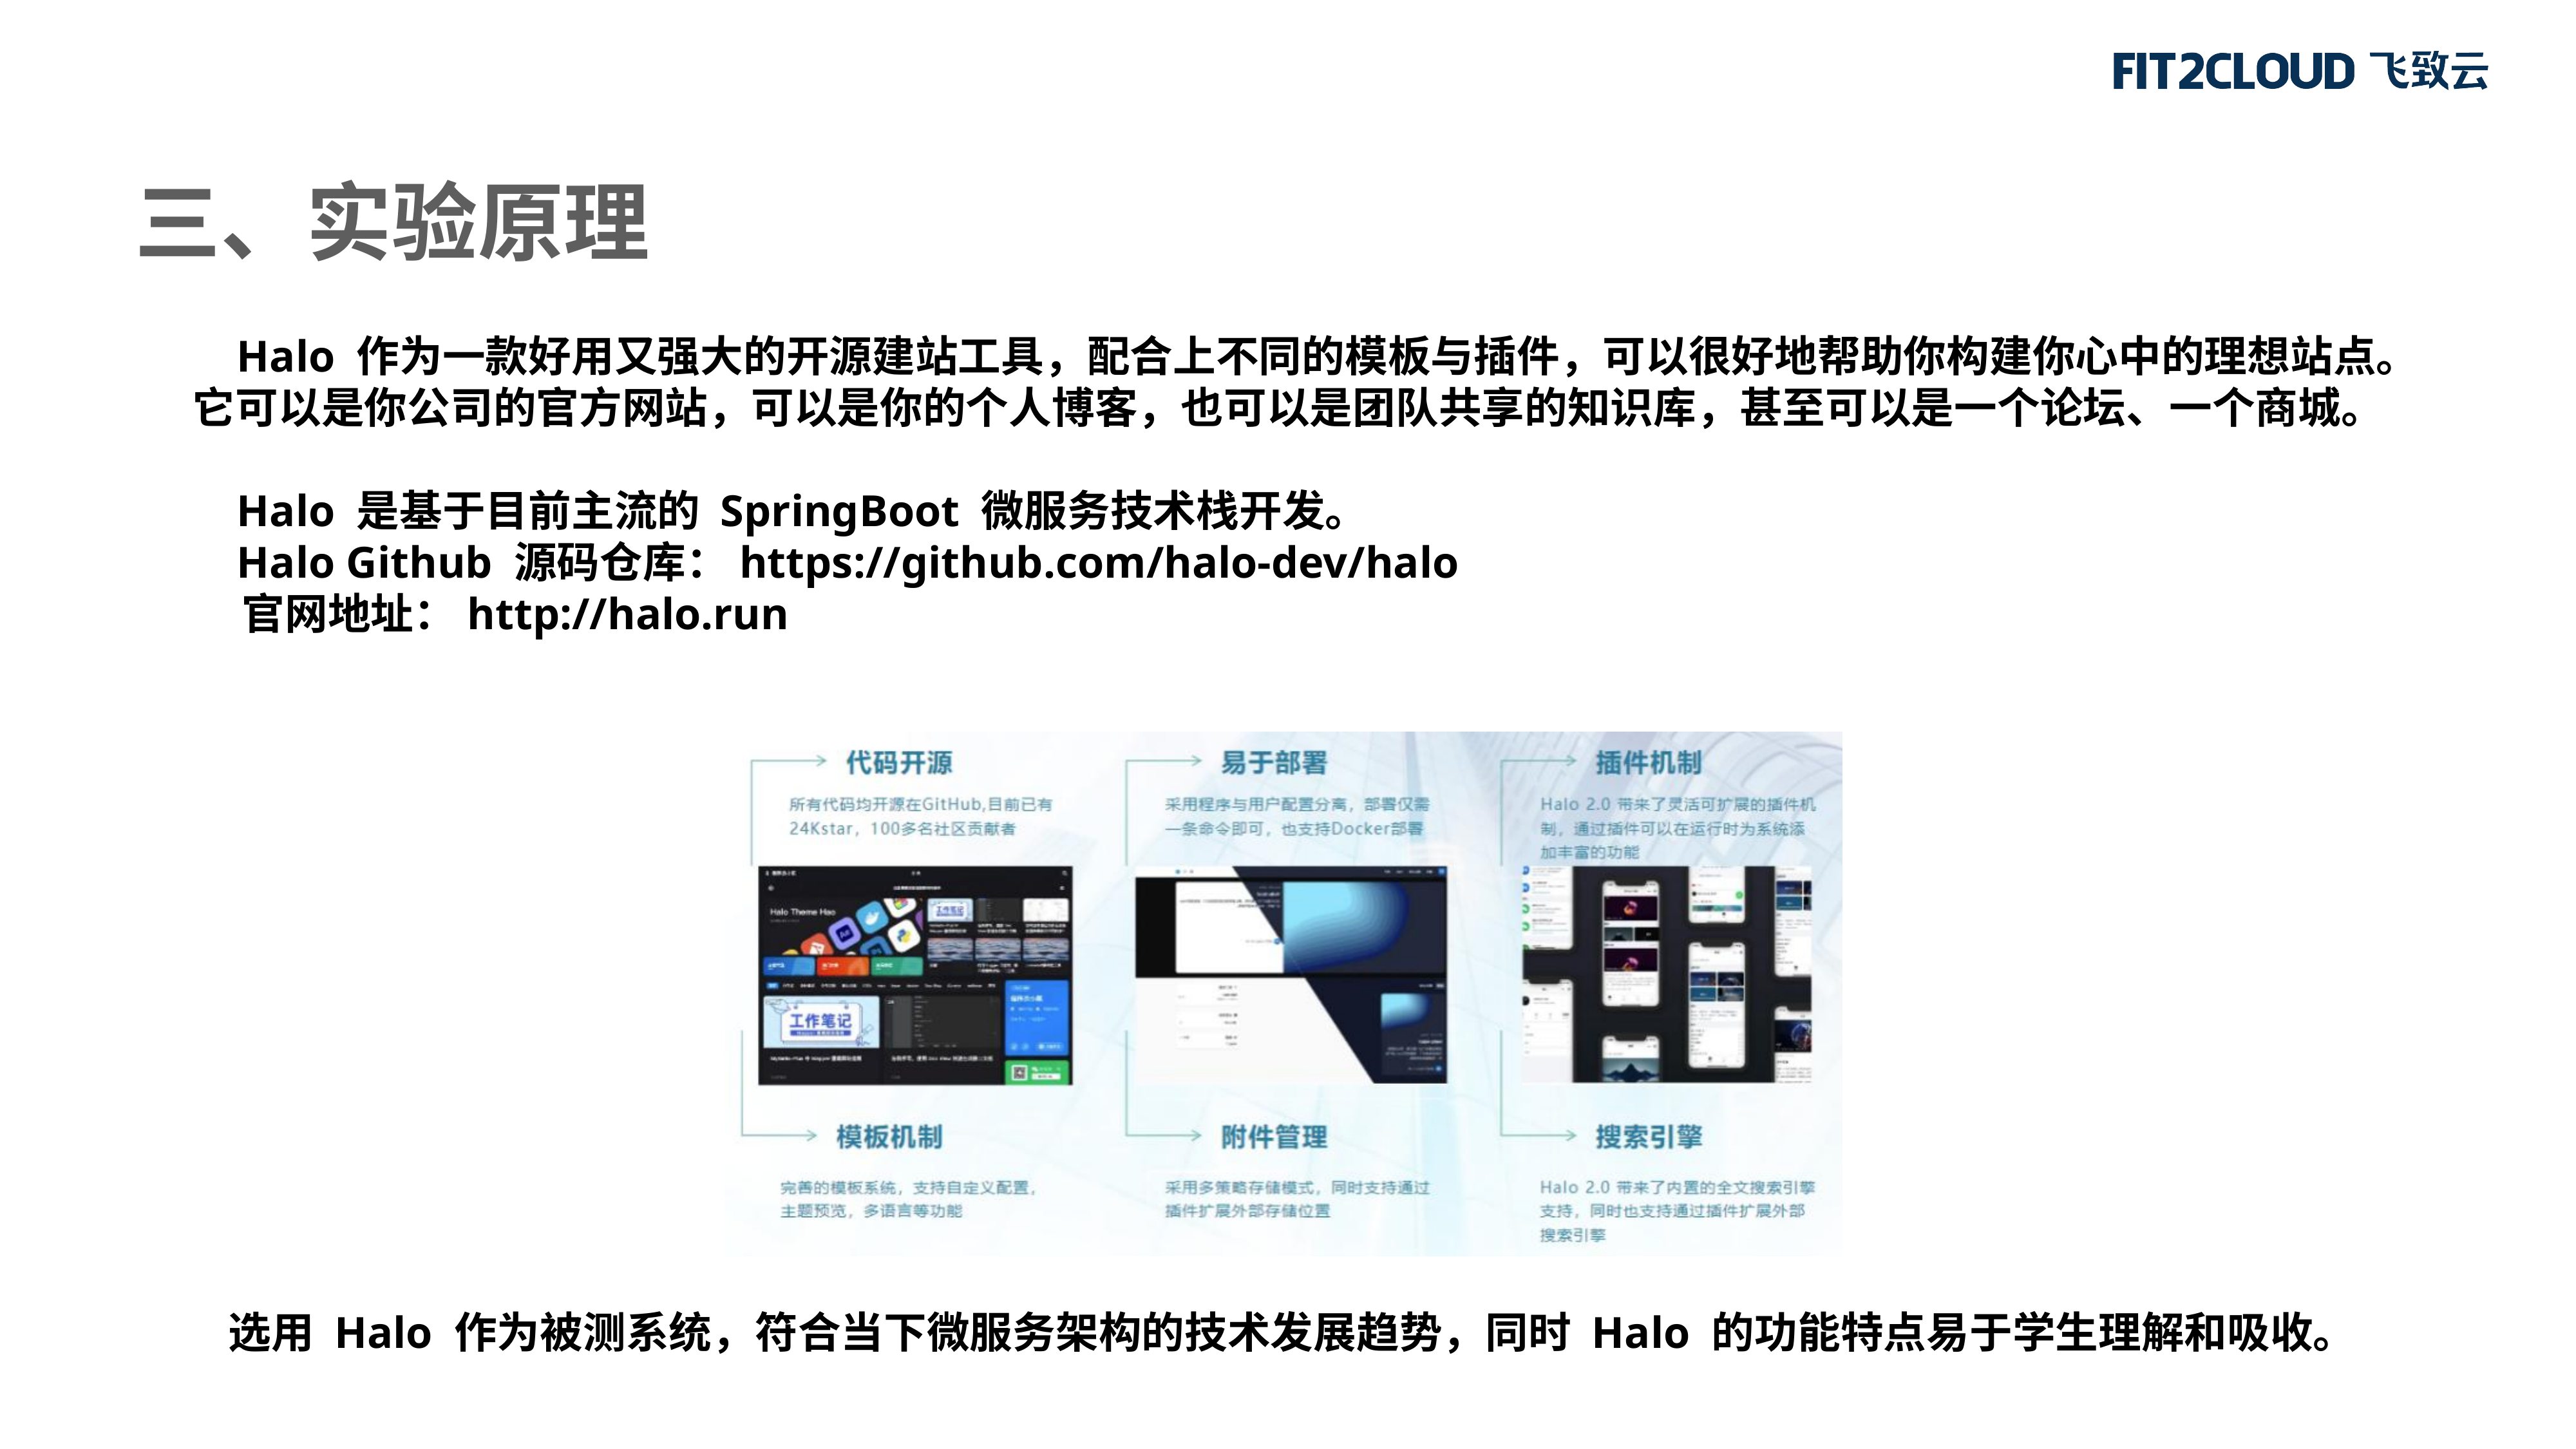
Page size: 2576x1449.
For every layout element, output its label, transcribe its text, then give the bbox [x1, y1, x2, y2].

text_box Halo 作为一款好用又强大的开源建站工具，配合上不同的模板与插件，可以很好地帮助你构建你心中的理想站点。它可以是你公司的官方网站，可以是你的个人博客，也可以是团队共享的知识库，甚至可以是一个论坛、一个商城。 Halo 是基于目前主流的 SpringBoot 微服务技术栈开发。 Halo Github 源码仓库：https://github.com/halo-dev/halo 官网地址：http://halo.run [185, 321, 2463, 829]
picture [724, 732, 1842, 1256]
text_box 三、实验原理 [125, 158, 1164, 285]
text_box 选用 Halo 作为被测系统，符合当下微服务架构的技术发展趋势，同时 Halo 的功能特点易于学生理解和吸收。 [181, 1298, 2518, 1406]
picture [2114, 51, 2488, 90]
